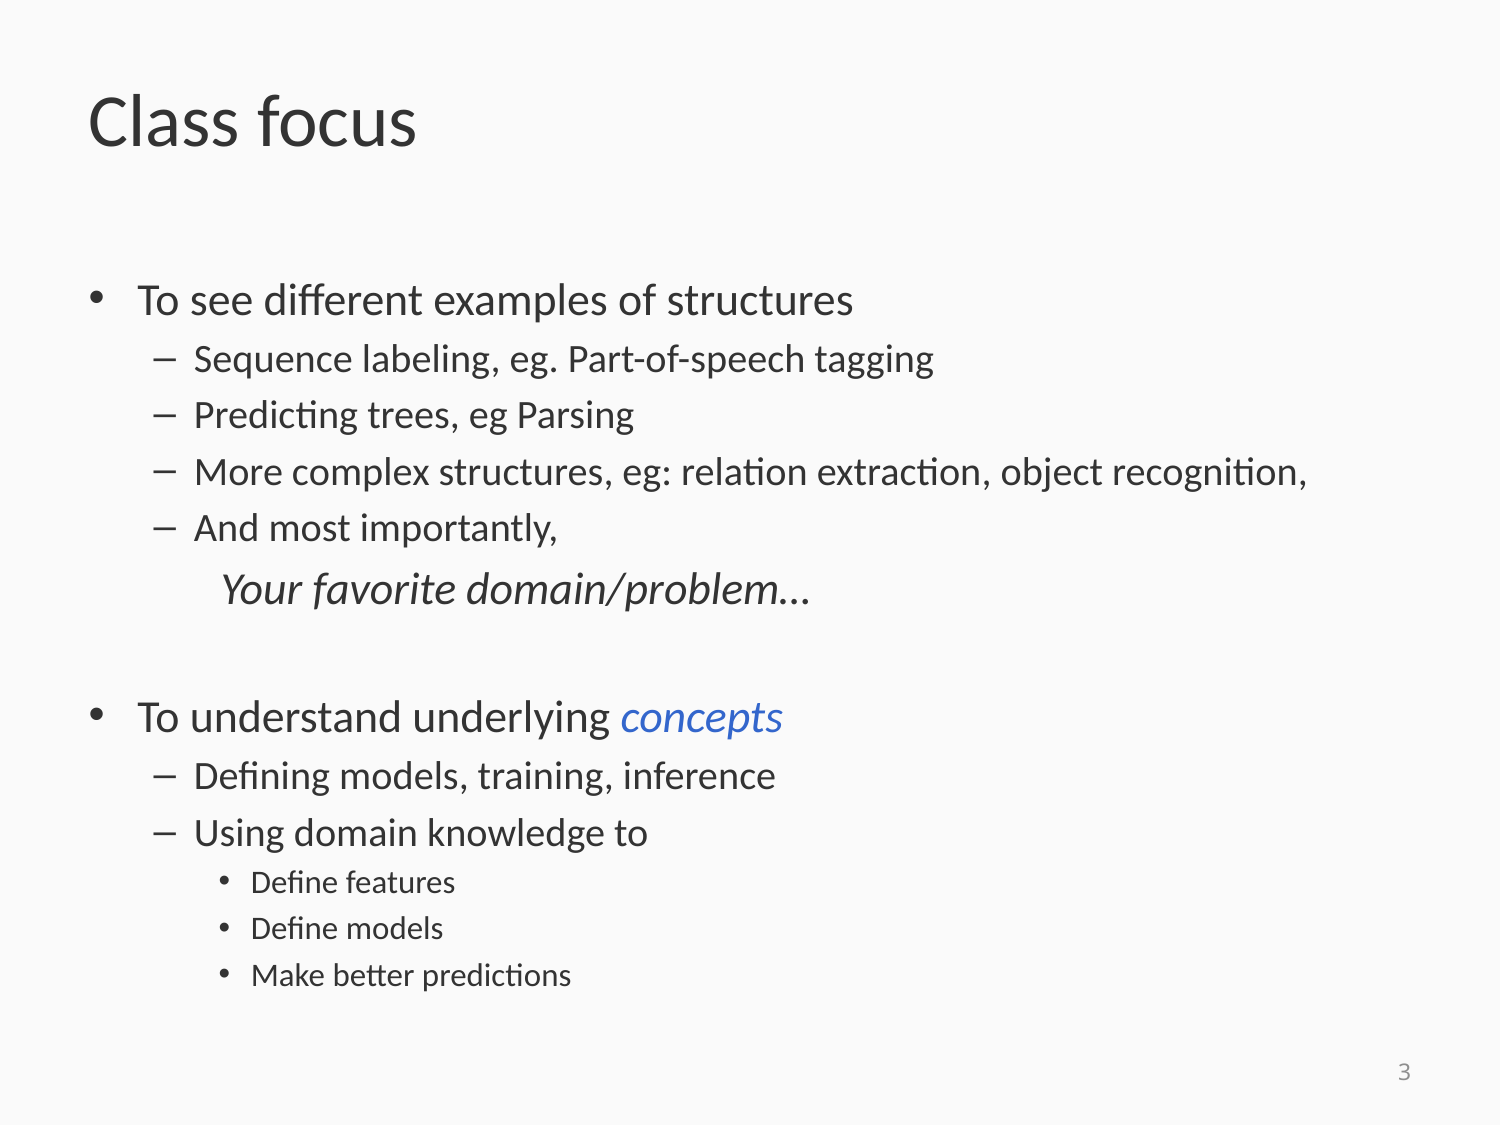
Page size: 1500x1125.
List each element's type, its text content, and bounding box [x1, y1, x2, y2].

slide_number 3 [1074, 1042, 1425, 1103]
list To see different examples of structures Sequence labeling, eg. Part-of-speech tagging Predicting trees, eg Parsing More complex structures, eg: relation extraction, object recognition, And most importantly, Your favorite domain/problem… To understand underlying concepts Defining models, training, inference Using domain knowledge to Define features Define models Make better predictions [75, 262, 1425, 1005]
title Class focus [75, 23, 1425, 211]
